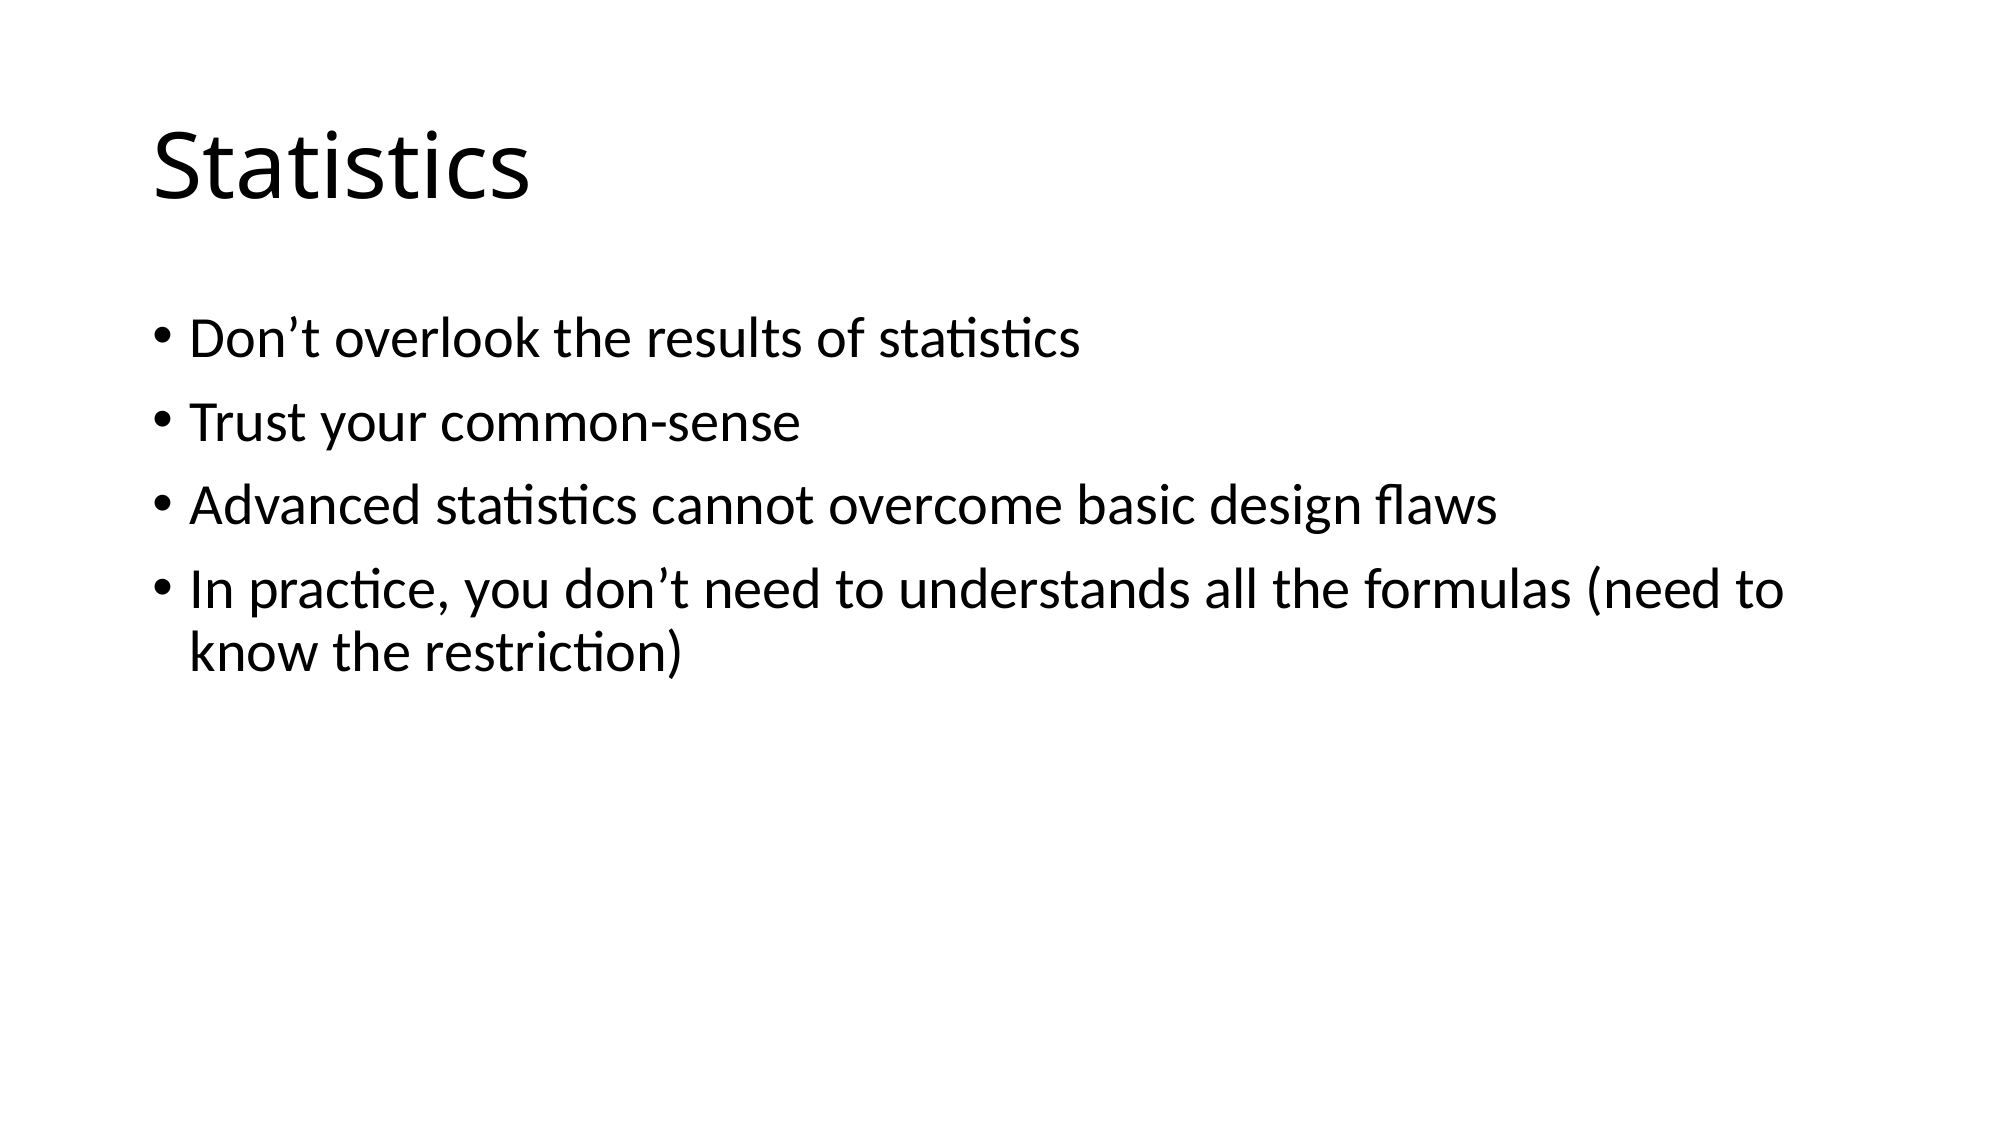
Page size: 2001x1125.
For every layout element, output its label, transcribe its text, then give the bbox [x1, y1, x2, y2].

title Statistics [137, 59, 1863, 278]
list Don’t overlook the results of statistics Trust your common-sense Advanced statistics cannot overcome basic design flaws In practice, you don’t need to understands all the formulas (need to know the restriction) [137, 299, 1863, 1014]
